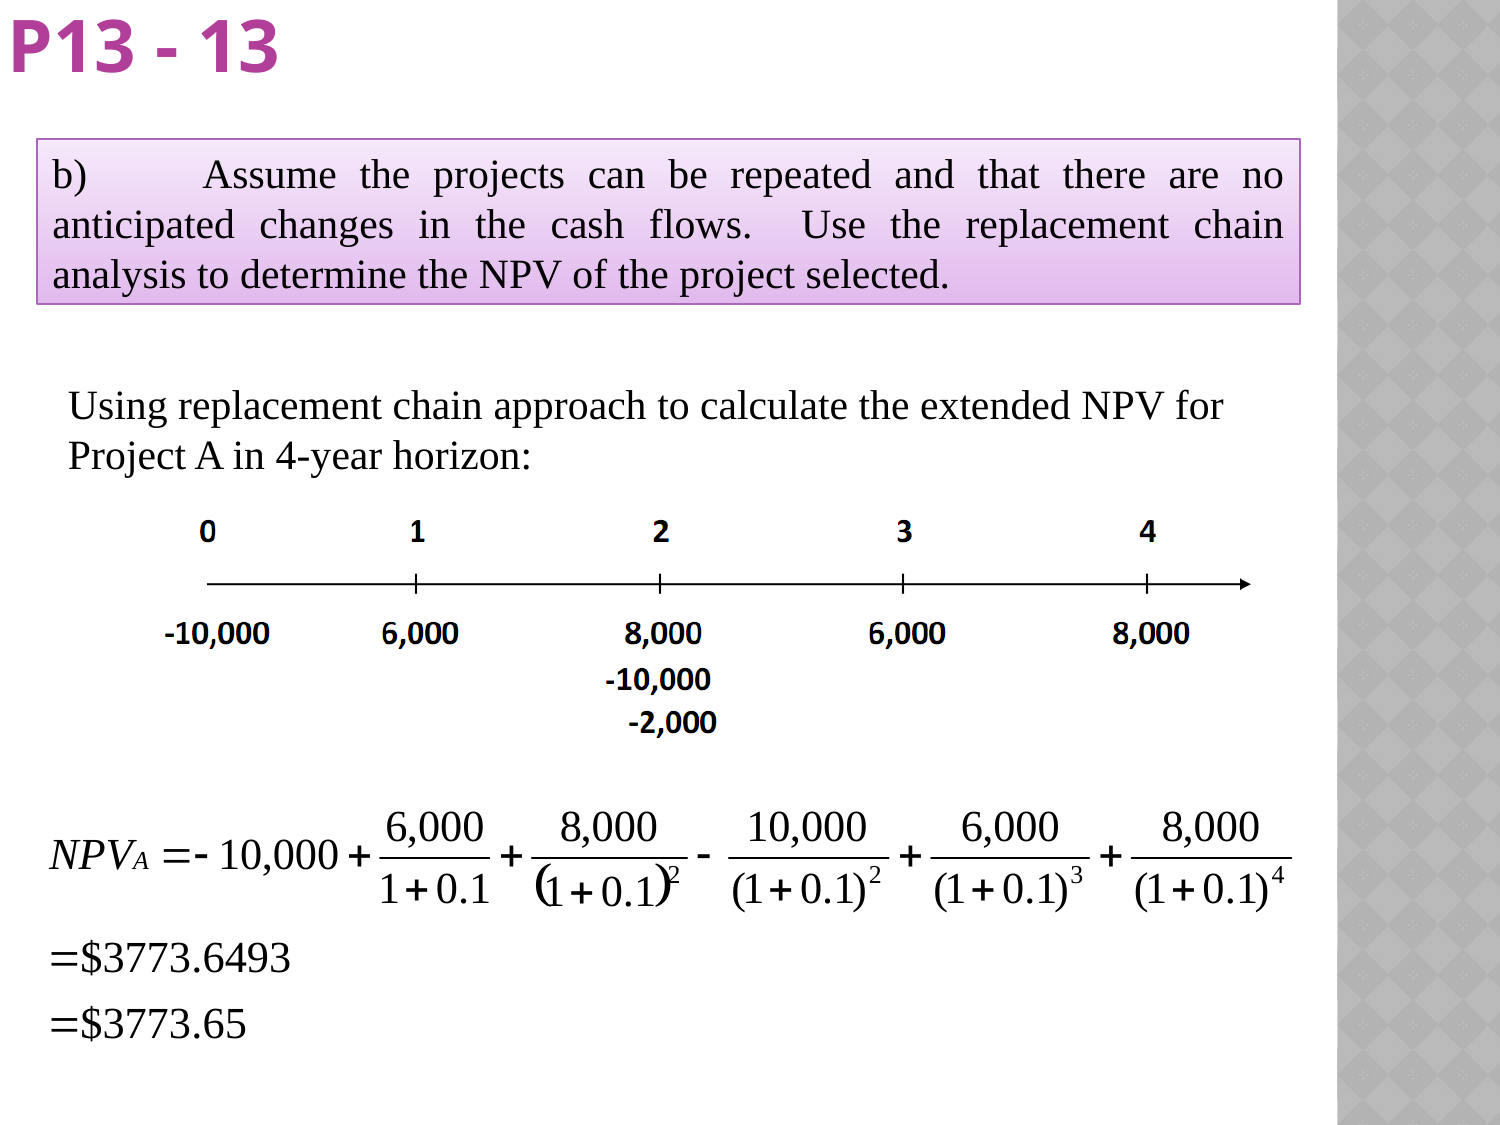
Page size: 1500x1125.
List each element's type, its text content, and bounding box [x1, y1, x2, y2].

picture [99, 499, 1270, 749]
title P13 - 13 [0, 0, 1188, 88]
text_box Using replacement chain approach to calculate the extended NPV for Project A in 4-year horizon: [0, 212, 1270, 1125]
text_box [39, 797, 1301, 1051]
text_box b) Assume the projects can be repeated and that there are no anticipated changes in the cash flows. Use the replacement chain analysis to determine the NPV of the project selected. [36, 138, 1301, 305]
